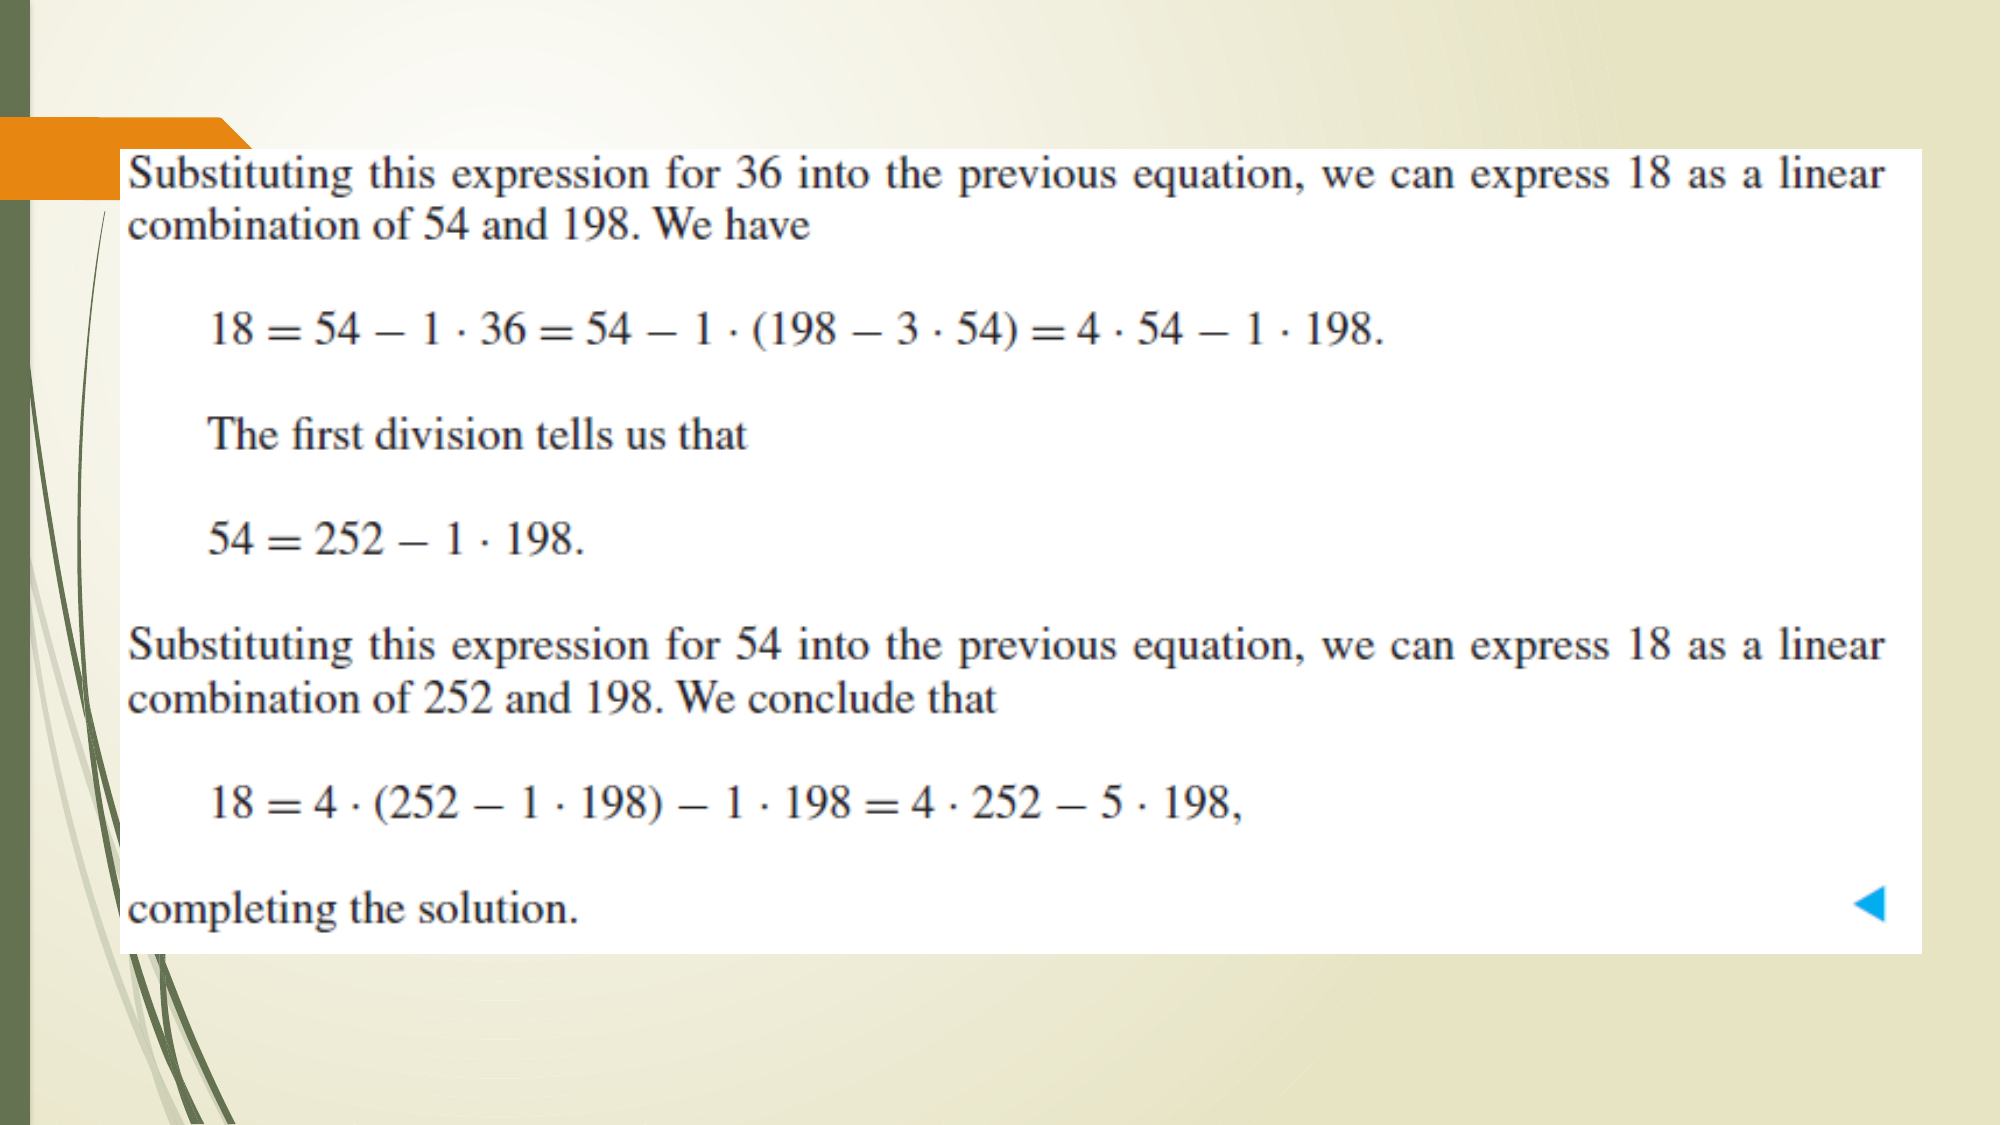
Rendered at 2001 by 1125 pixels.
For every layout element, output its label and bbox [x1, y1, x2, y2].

list [120, 149, 1922, 954]
